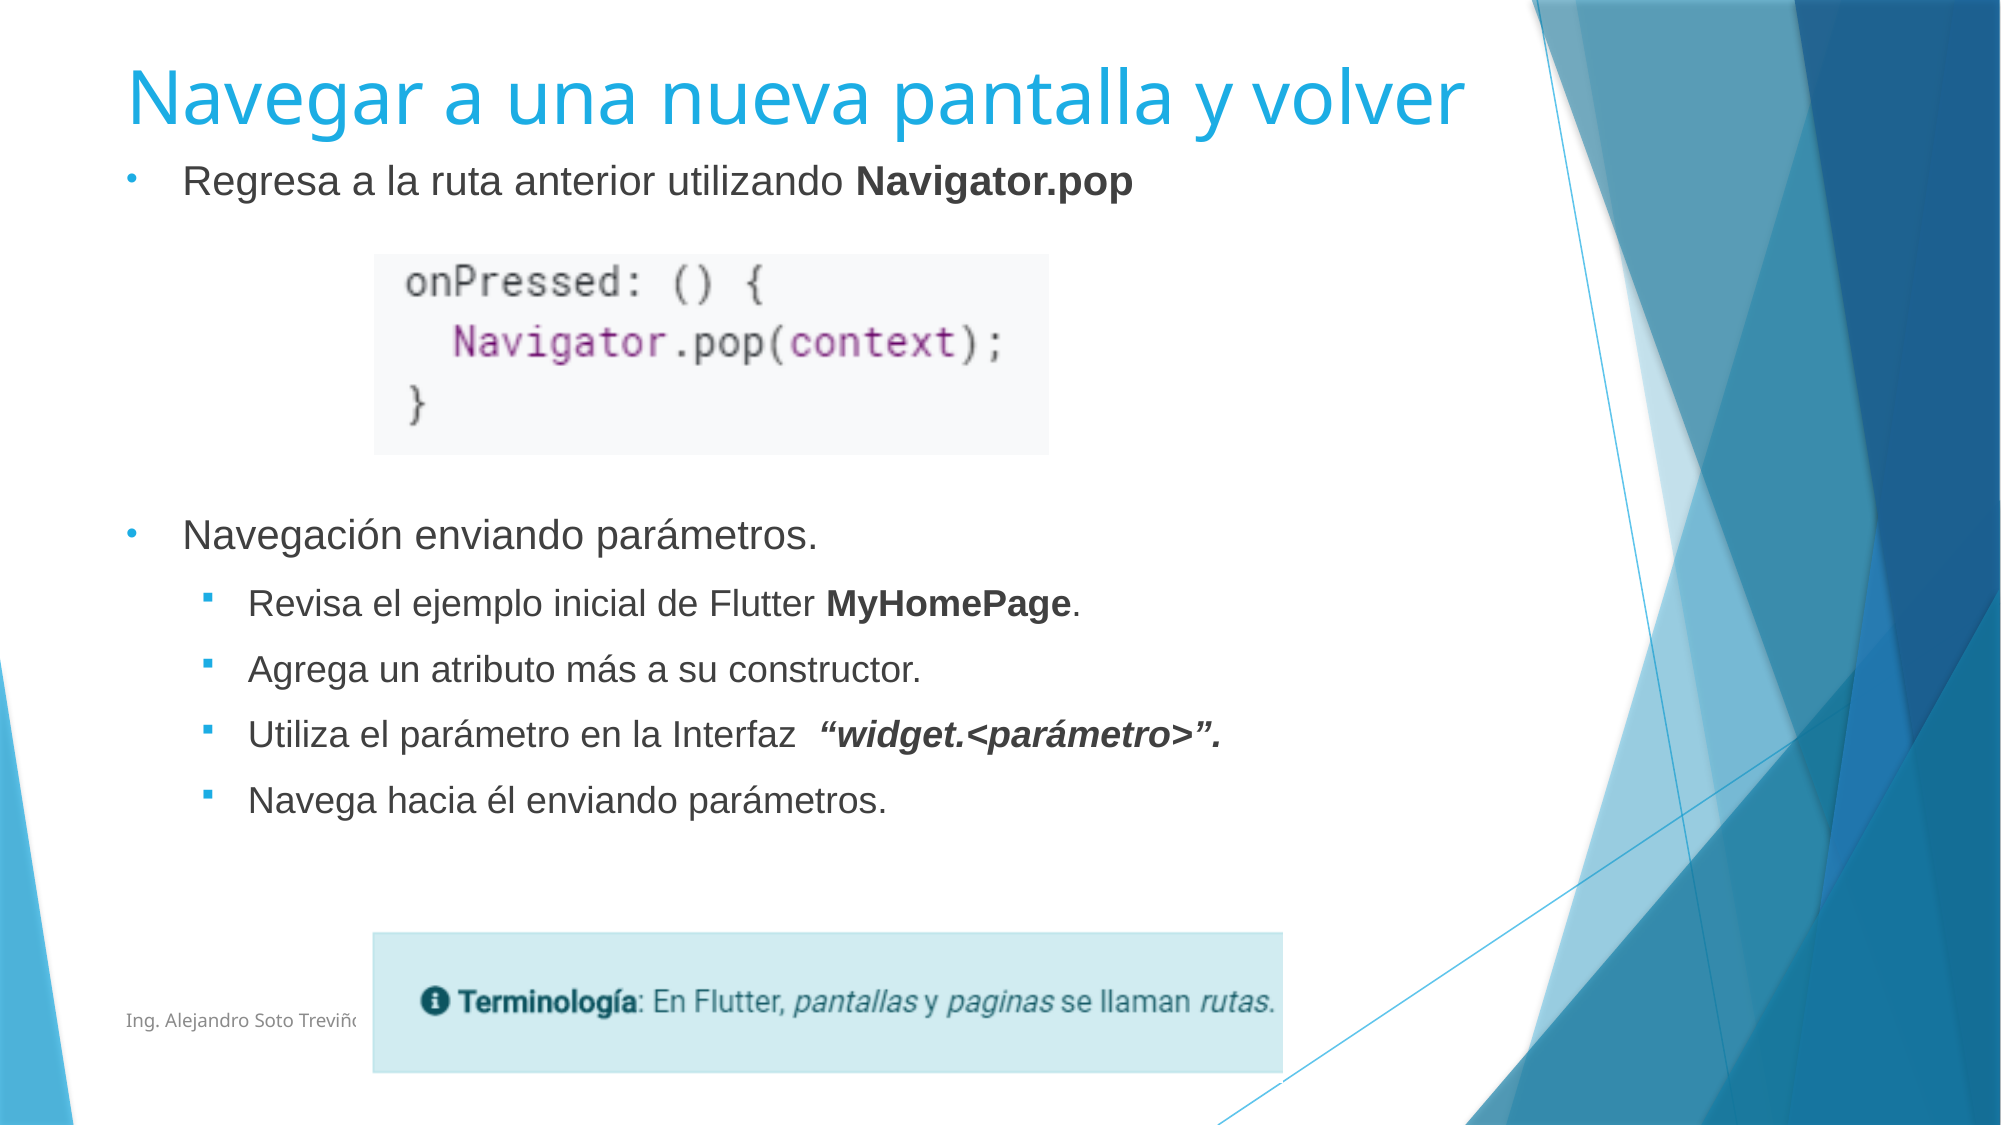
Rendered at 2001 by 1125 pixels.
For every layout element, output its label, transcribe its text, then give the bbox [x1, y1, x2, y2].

list Regresa a la ruta anterior utilizando Navigator.pop Navegación enviando parámetros. Revisa el ejemplo inicial de Flutter MyHomePage. Agrega un atributo más a su constructor. Utiliza el parámetro en la Interfaz “widget.<parámetro>”. Navega hacia él enviando parámetros. [111, 145, 1522, 992]
title Navegar a una nueva pantalla y volver [111, 42, 1522, 145]
picture [356, 926, 1283, 1084]
footer Ing. Alejandro Soto Treviño [111, 991, 351, 1051]
picture [373, 254, 1049, 456]
